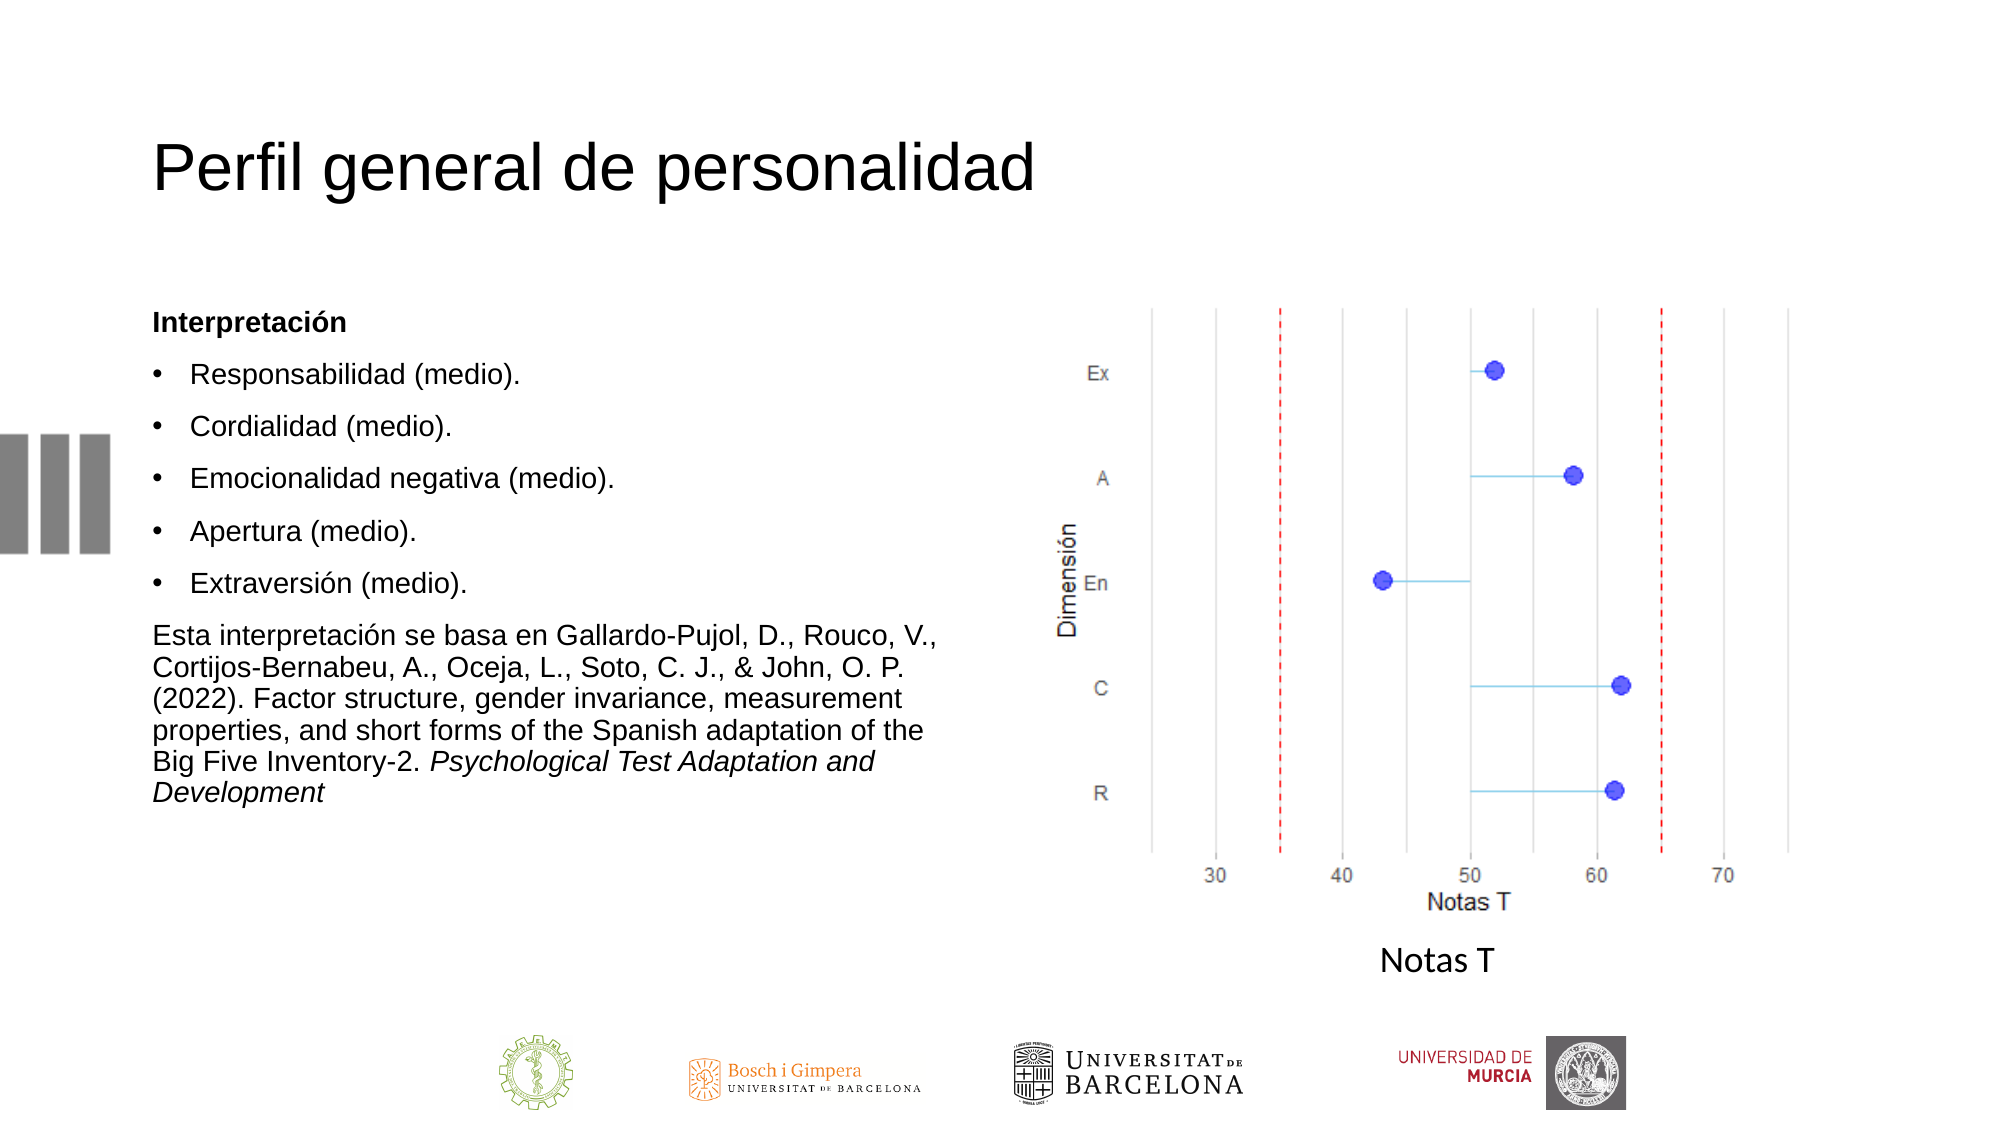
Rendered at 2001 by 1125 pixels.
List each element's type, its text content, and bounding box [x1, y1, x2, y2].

title Perfil general de personalidad [137, 59, 1863, 278]
list Interpretación Responsabilidad (medio). Cordialidad (medio). Emocionalidad negativa (medio). Apertura (medio). Extraversión (medio). Esta interpretación se basa en Gallardo-Pujol, D., Rouco, V., Cortijos-Bernabeu, A., Oceja, L., Soto, C. J., & John, O. P. (2022). Factor structure, gender invariance, measurement properties, and short forms of the Spanish adaptation of the Big Five Inventory-2. Psychological Test Adaptation and Development [137, 299, 988, 1014]
text_box Notas T [1012, 927, 1863, 1011]
picture [1043, 297, 1832, 928]
picture [499, 1035, 573, 1110]
picture [1014, 1042, 1243, 1105]
picture [1331, 1036, 1627, 1110]
picture [684, 1031, 926, 1125]
picture [0, 420, 123, 563]
